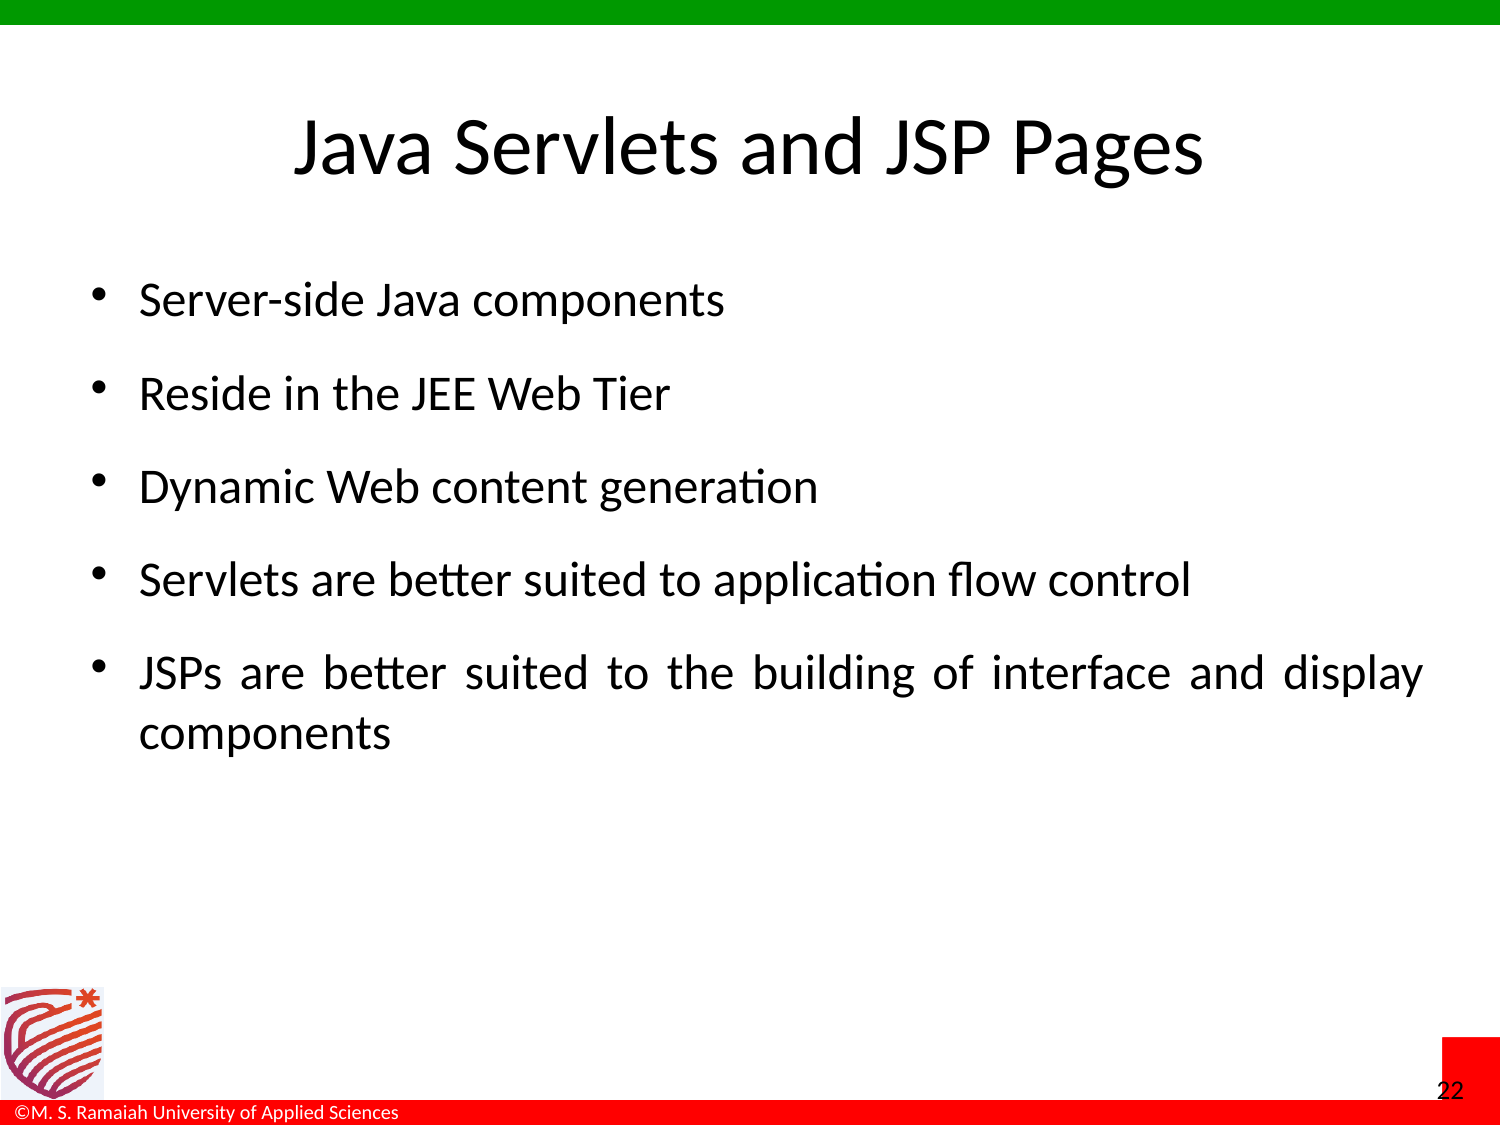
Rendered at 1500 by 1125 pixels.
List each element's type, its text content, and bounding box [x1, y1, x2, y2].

picture [1, 987, 104, 1100]
text_box Server-side Java components Reside in the JEE Web Tier Dynamic Web content generation Servlets are better suited to application flow control JSPs are better suited to the building of interface and display components [74, 263, 1425, 1006]
text_box 22 [1384, 1072, 1465, 1125]
text_box Java Servlets and JSP Pages [74, 51, 1425, 226]
